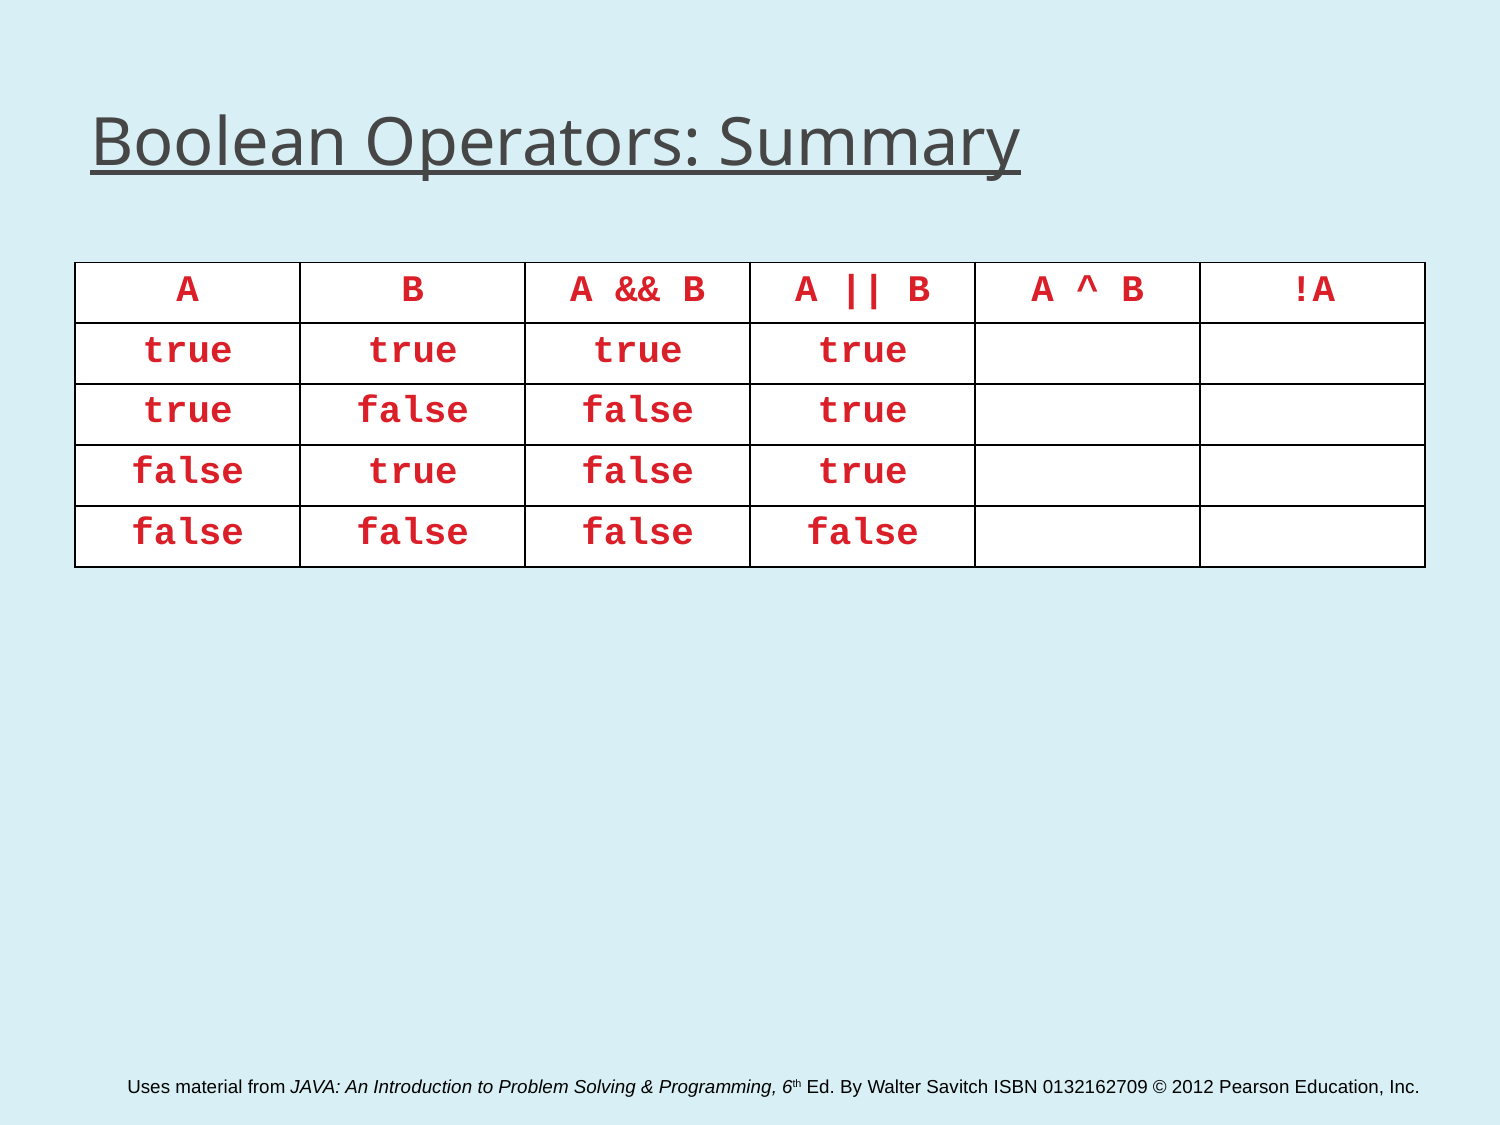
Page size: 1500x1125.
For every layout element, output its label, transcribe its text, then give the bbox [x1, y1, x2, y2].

table_header B [301, 263, 524, 322]
table_cell [1201, 324, 1424, 383]
table_cell false [526, 446, 749, 505]
table_cell false [751, 507, 974, 566]
table_cell true [301, 324, 524, 383]
table_cell [1201, 446, 1424, 505]
table_header A ^ B [976, 263, 1199, 322]
table_cell [1201, 385, 1424, 444]
table_cell true [751, 446, 974, 505]
table_cell [976, 385, 1199, 444]
table_cell true [76, 324, 299, 383]
table_cell [976, 446, 1199, 505]
table_cell true [751, 324, 974, 383]
table_cell true [301, 446, 524, 505]
table_cell true [526, 324, 749, 383]
table_cell true [751, 385, 974, 444]
table_cell false [301, 507, 524, 566]
table_cell [976, 324, 1199, 383]
table_cell [1201, 507, 1424, 566]
table_cell false [76, 507, 299, 566]
table_header A && B [526, 263, 749, 322]
table_header !A [1201, 263, 1424, 322]
title Boolean Operators: Summary [75, 45, 1425, 233]
table_cell [976, 507, 1199, 566]
table_cell false [526, 507, 749, 566]
table_cell false [76, 446, 299, 505]
table_cell true [76, 385, 299, 444]
table_header A || B [751, 263, 974, 322]
table_header A [76, 263, 299, 322]
table_cell false [301, 385, 524, 444]
table_cell false [526, 385, 749, 444]
